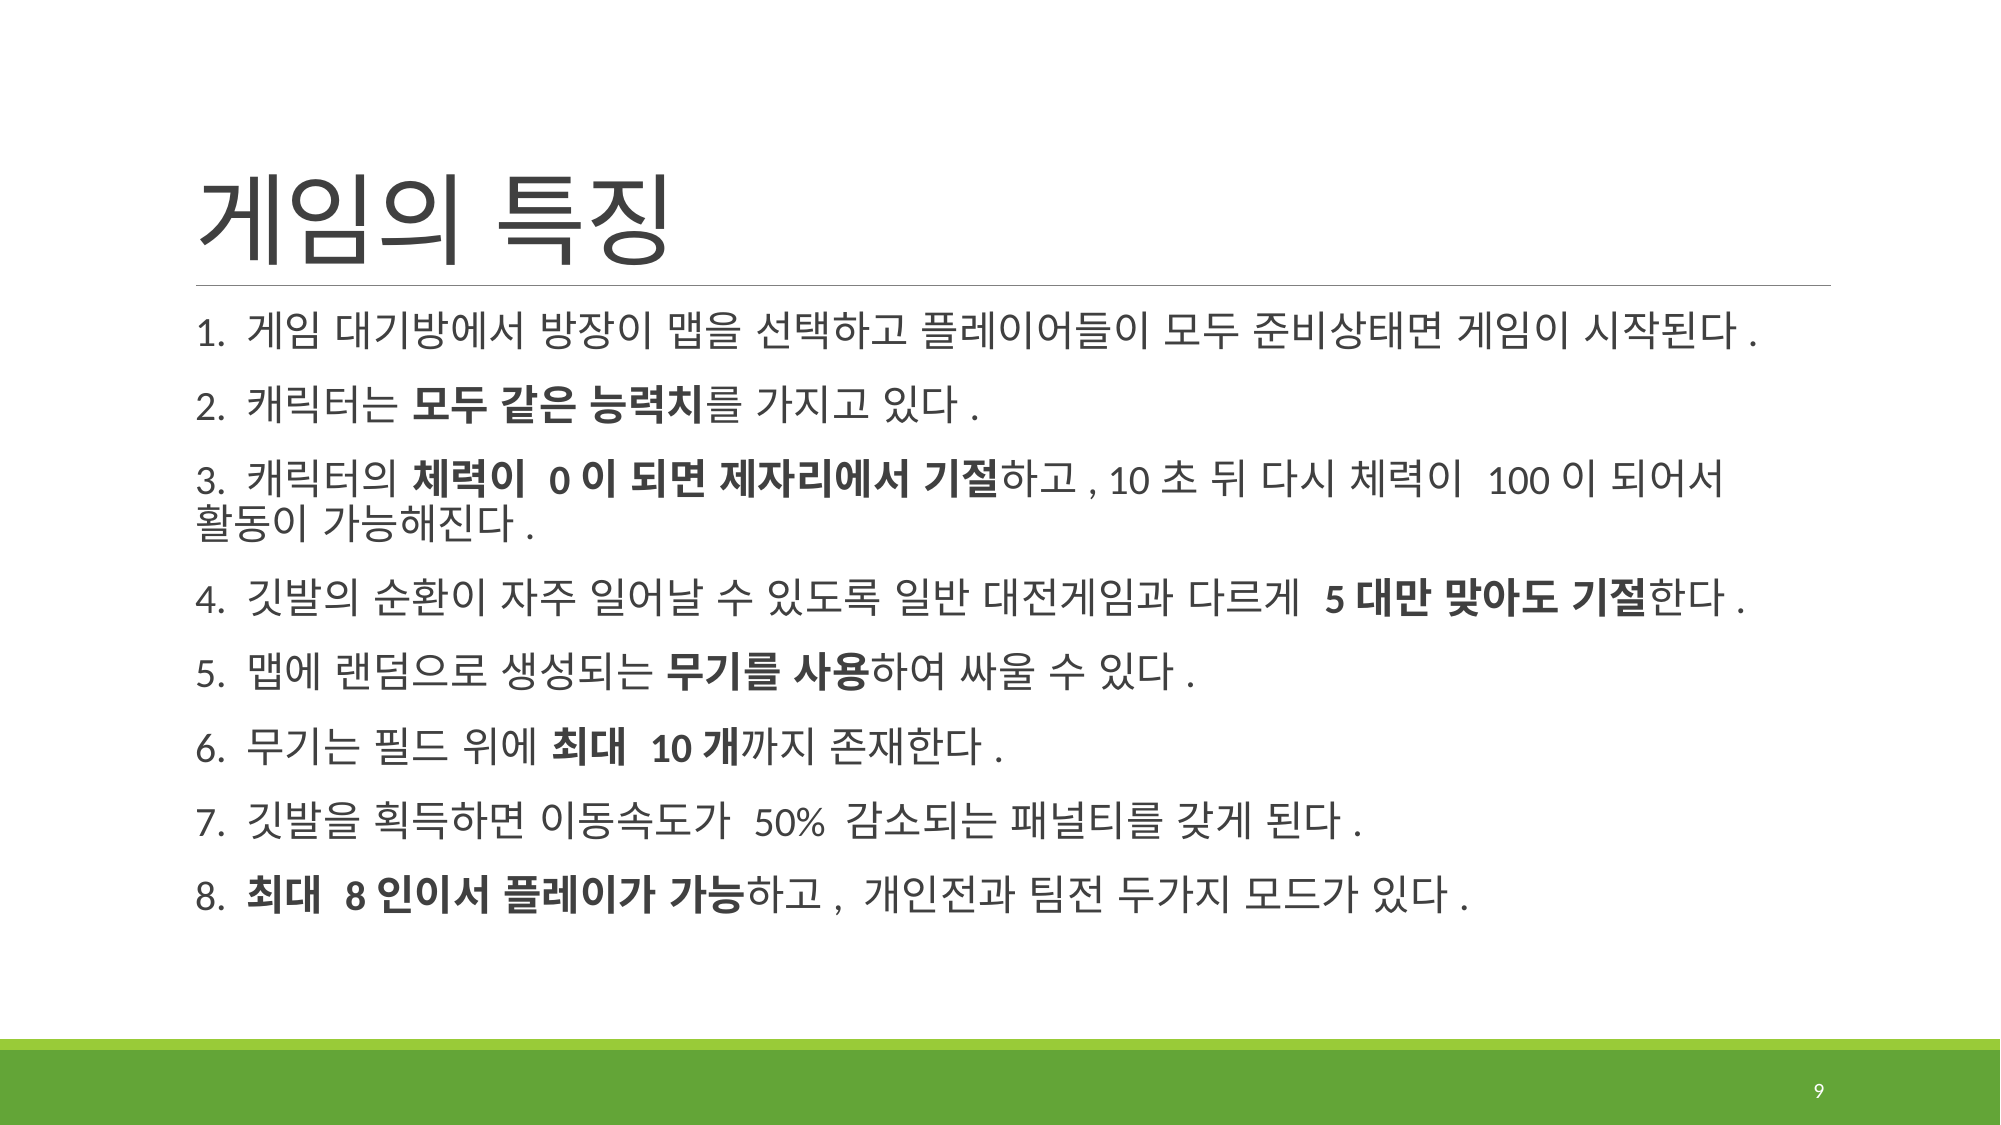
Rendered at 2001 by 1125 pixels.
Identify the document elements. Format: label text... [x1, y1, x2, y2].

title 게임의 특징 [180, 47, 1830, 285]
list 1. 게임 대기방에서 방장이 맵을 선택하고 플레이어들이 모두 준비상태면 게임이 시작된다. 2. 캐릭터는 모두 같은 능력치를 가지고 있다. 3. 캐릭터의 체력이 0이 되면 제자리에서 기절하고, 10초 뒤 다시 체력이 100이 되어서 활동이 가능해진다. 4. 깃발의 순환이 자주 일어날 수 있도록 일반 대전게임과 다르게 5대만 맞아도 기절한다. 5. 맵에 랜덤으로 생성되는 무기를 사용하여 싸울 수 있다. 6. 무기는 필드 위에 최대 10개까지 존재한다. 7. 깃발을 획득하면 이동속도가 50% 감소되는 패널티를 갖게 된다. 8. 최대 8인이서 플레이가 가능하고, 개인전과 팀전 두가지 모드가 있다. [180, 302, 1830, 963]
slide_number 9 [1624, 1059, 1840, 1120]
